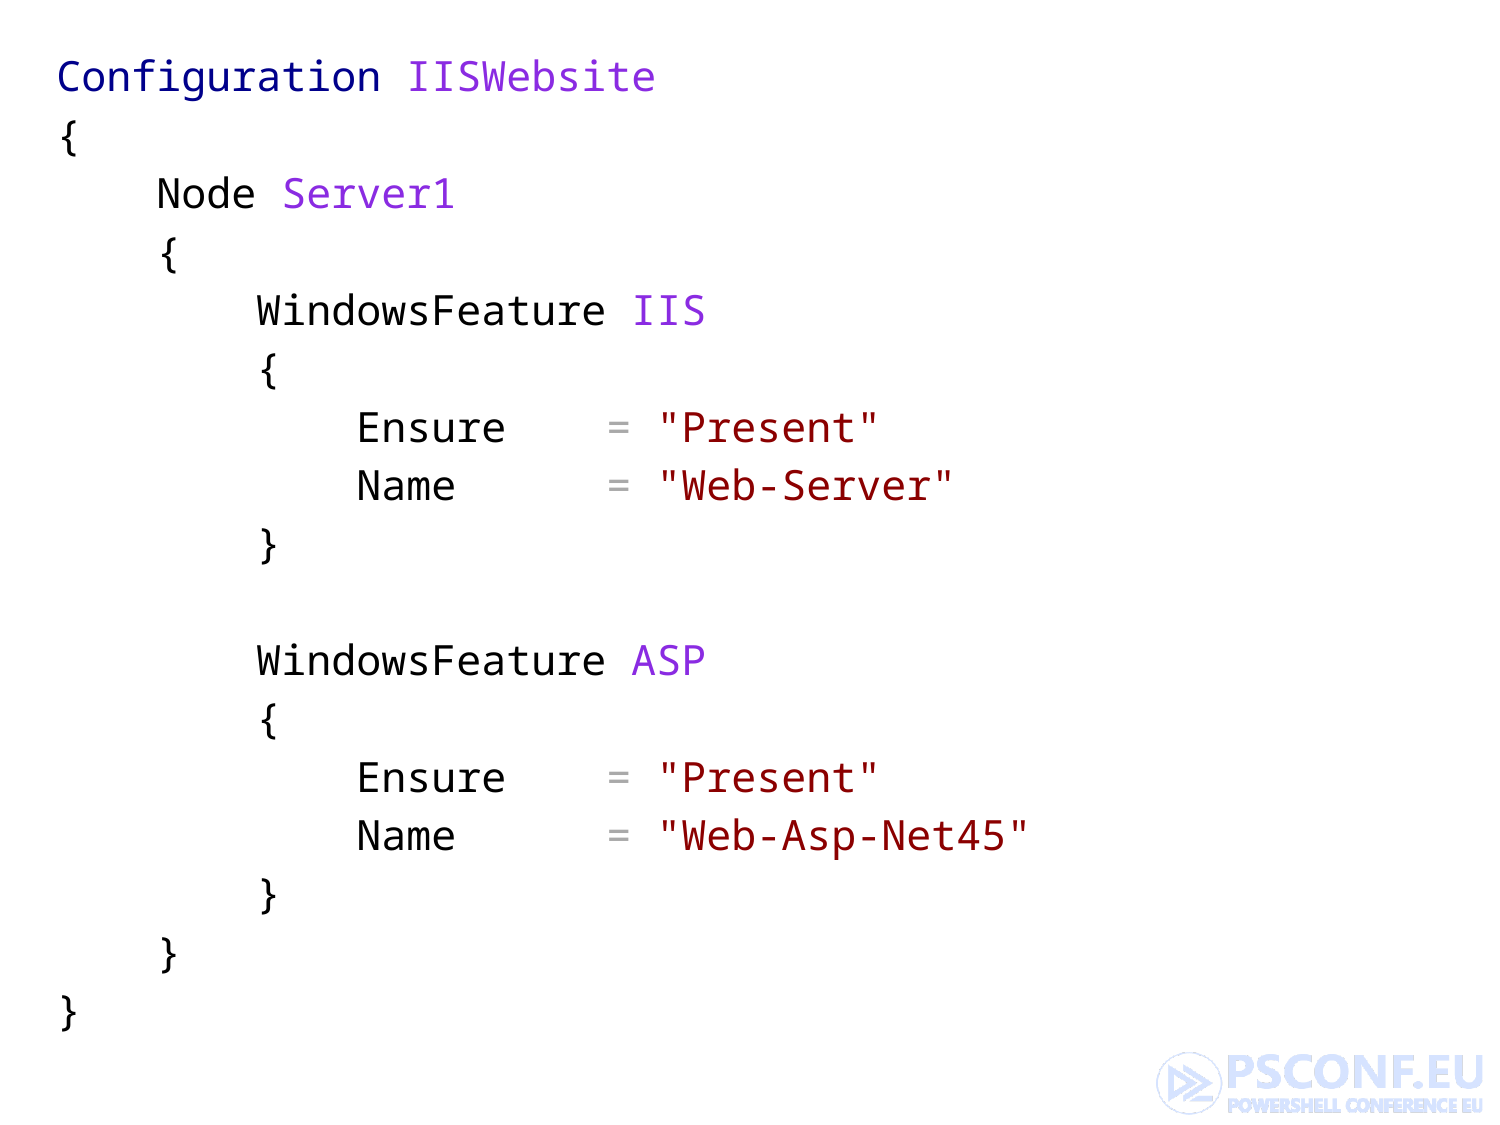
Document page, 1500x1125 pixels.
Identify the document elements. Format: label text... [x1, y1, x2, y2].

list Configuration IISWebsite { Node Server1 { WindowsFeature IIS { Ensure = "Present" Name = "Web-Server" } WindowsFeature ASP { Ensure = "Present" Name = "Web-Asp-Net45" } } } [41, 42, 1459, 1083]
